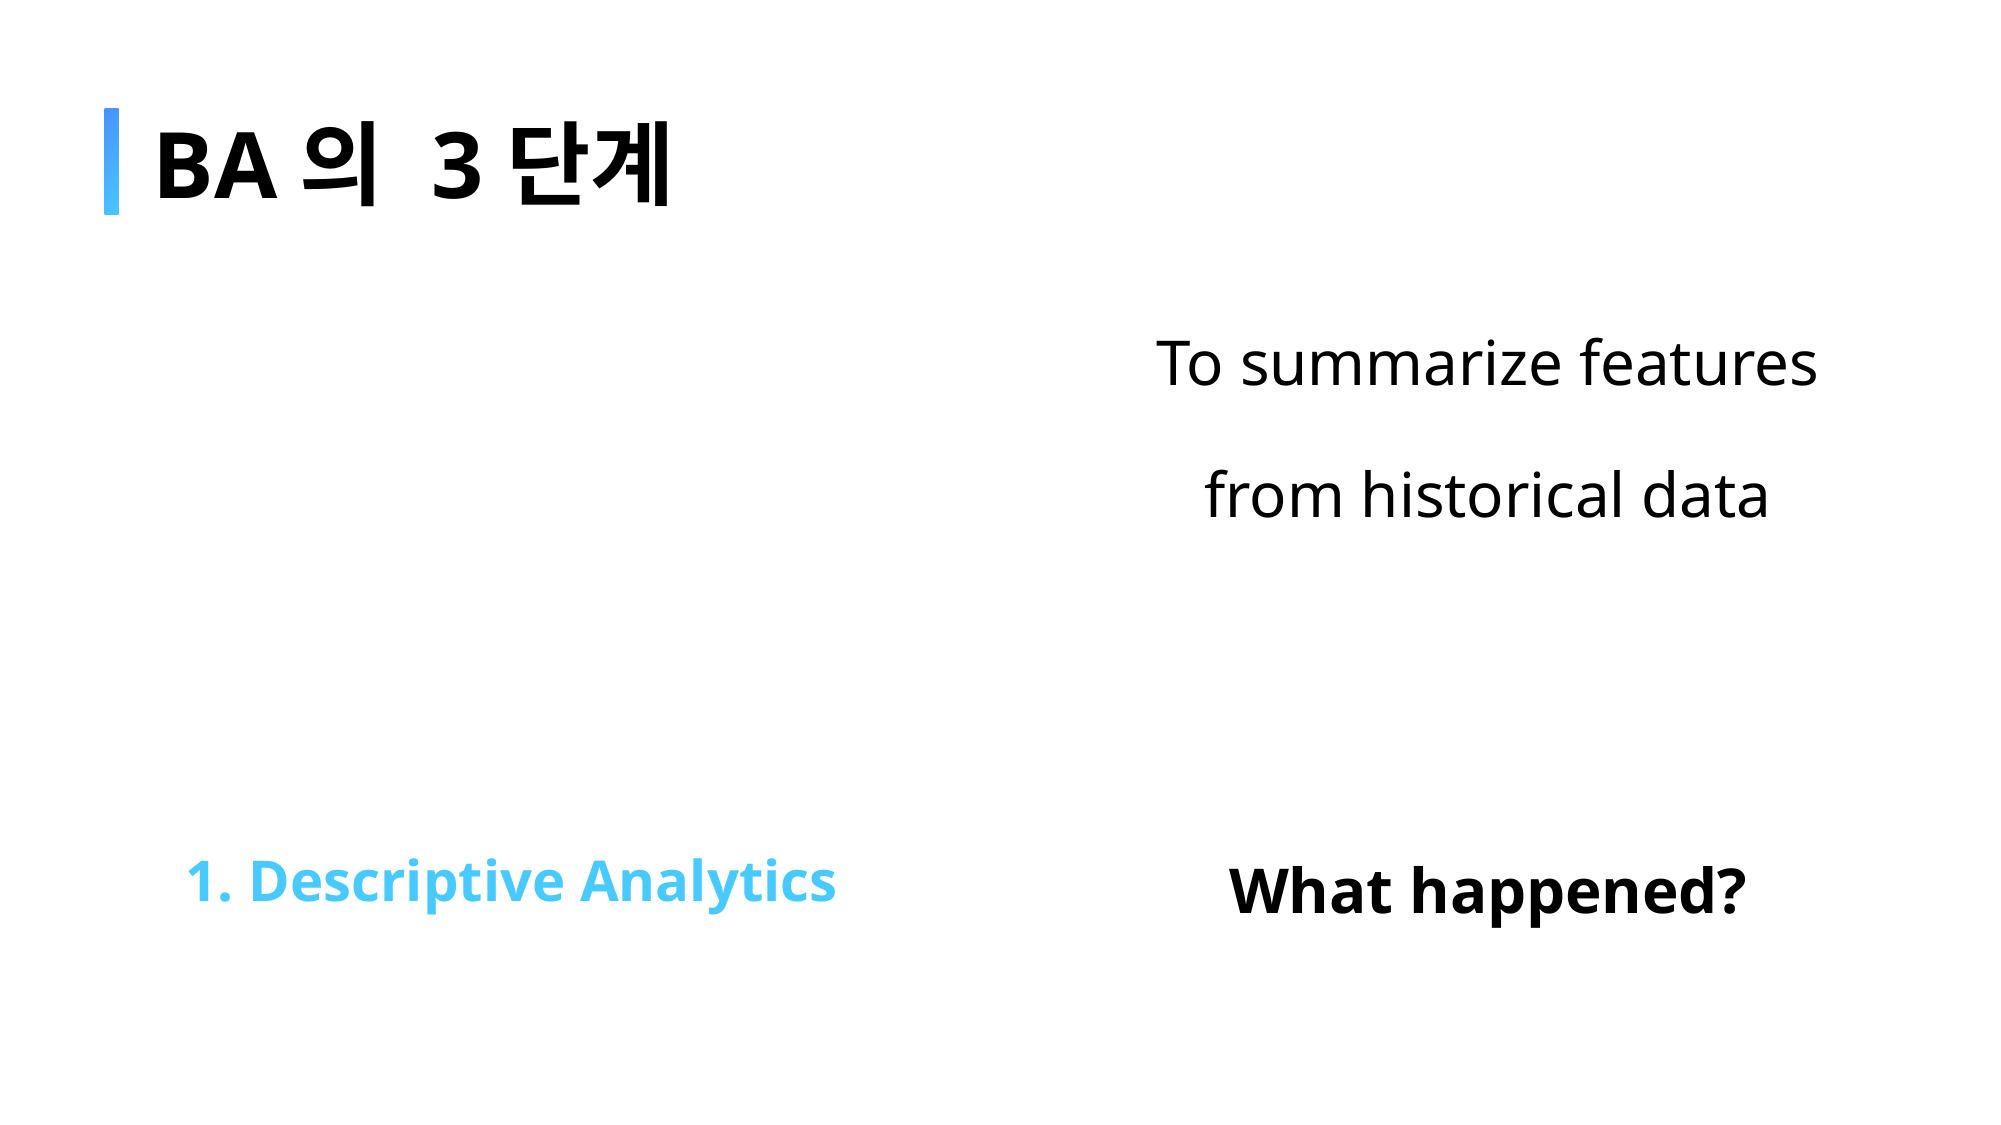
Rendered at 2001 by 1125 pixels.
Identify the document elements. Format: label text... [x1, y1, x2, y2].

title BA의 3단계 [137, 59, 1863, 278]
text_box To summarize features from historical data What happened? [1113, 277, 1863, 935]
list 1. Descriptive Analytics [137, 792, 887, 933]
text_box [103, 107, 120, 215]
